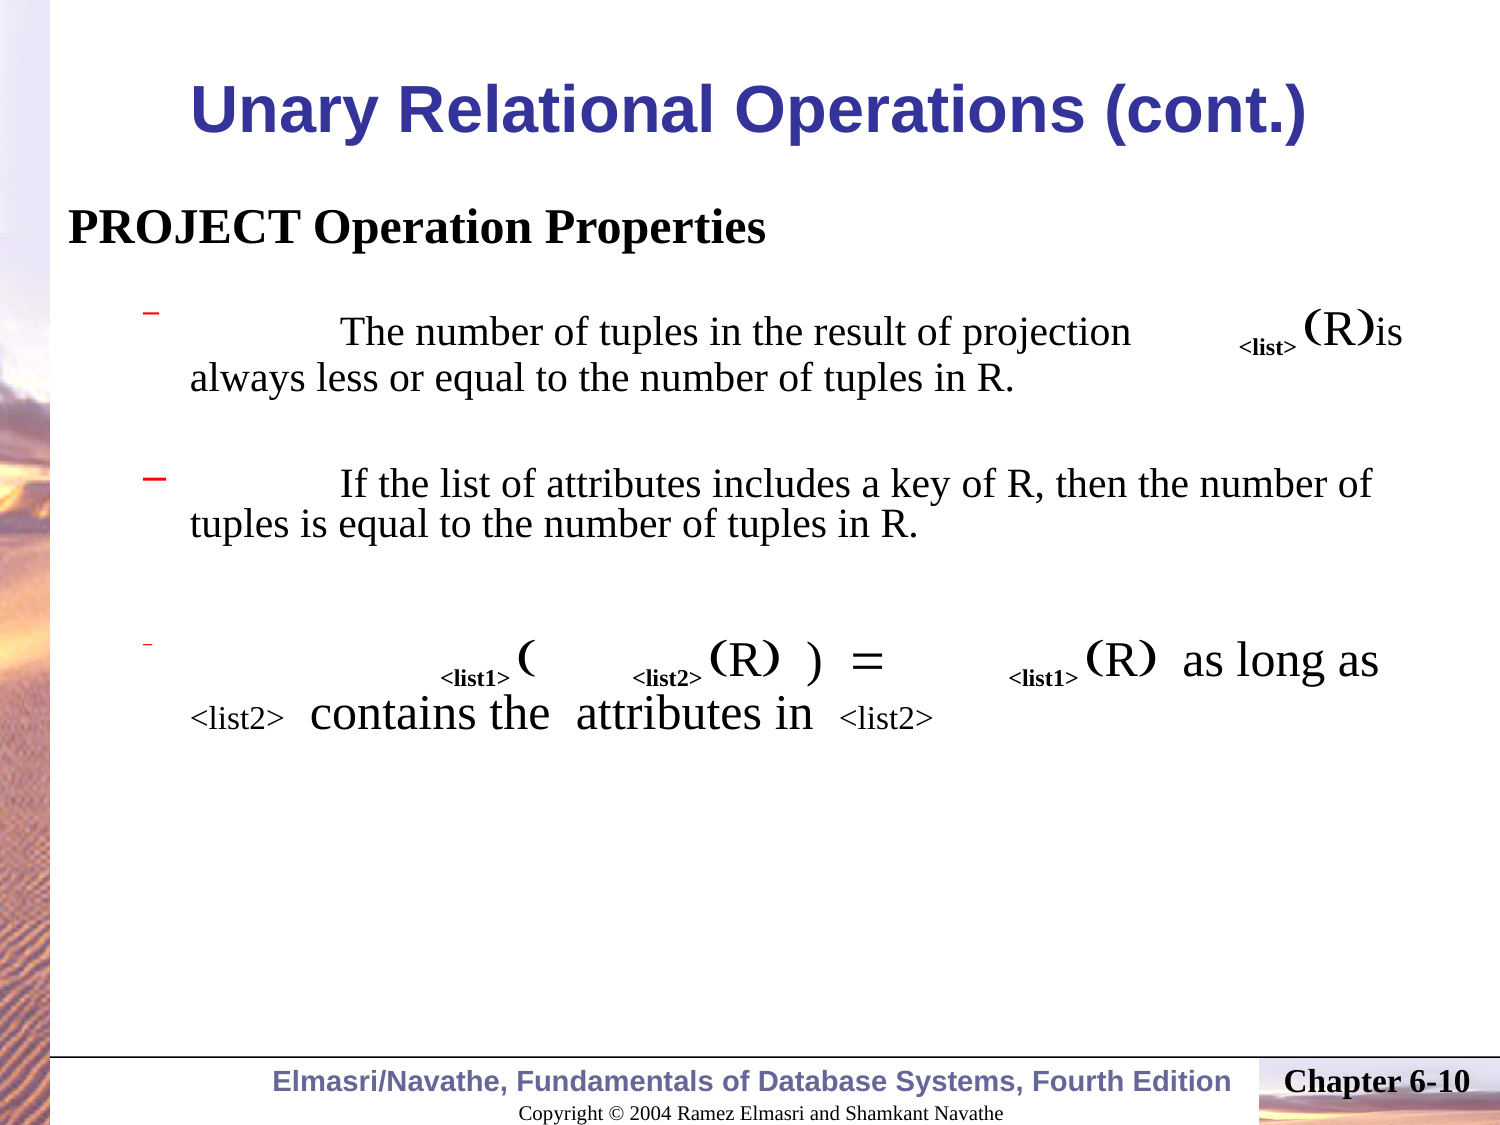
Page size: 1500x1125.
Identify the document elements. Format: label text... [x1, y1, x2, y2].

picture [0, 0, 50, 1125]
title Unary Relational Operations (cont.) [112, 42, 1388, 169]
slide_number Chapter 6-10 [1173, 1047, 1486, 1112]
picture [1259, 1058, 1500, 1125]
list PROJECT Operation Properties The number of tuples in the result of projection  <list> (R)is always less or equal to the number of tuples in R. If the list of attributes includes a key of R, then the number of tuples is equal to the number of tuples in R.  <list1> ( <list2> (R) ) =  <list1> (R) as long as <list2> contains the attributes in <list2> [53, 197, 1438, 1032]
